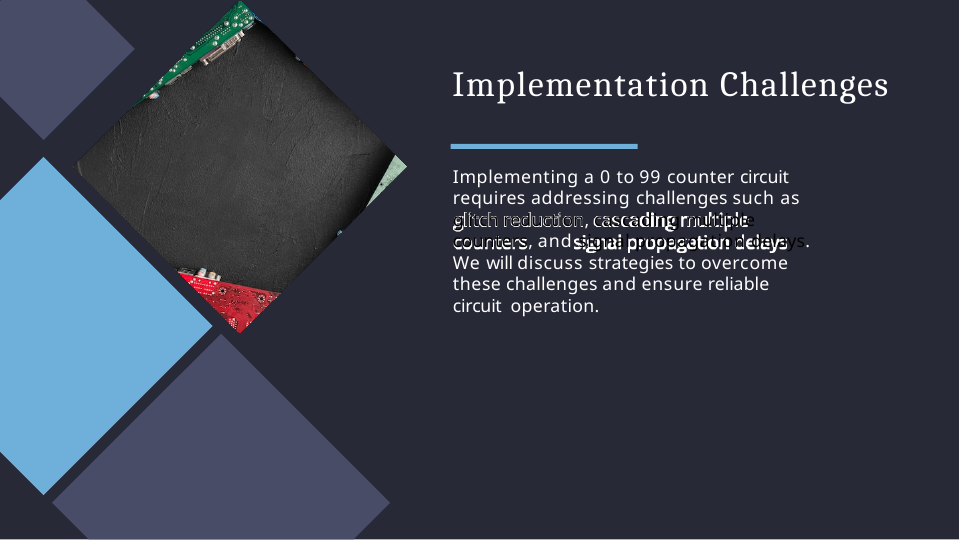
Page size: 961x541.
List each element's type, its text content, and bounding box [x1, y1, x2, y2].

text_box [450, 143, 638, 149]
picture [71, 0, 407, 333]
picture [452, 211, 787, 254]
text_box Implementing a 0 to 99 counter circuit requires addressing challenges such as glitch reduction, cascading multiple counters, and signal propagation delays. We will discuss strategies to overcome these challenges and ensure reliable circuit operation. [450, 163, 816, 316]
title Implementation Challenges [450, 59, 911, 152]
